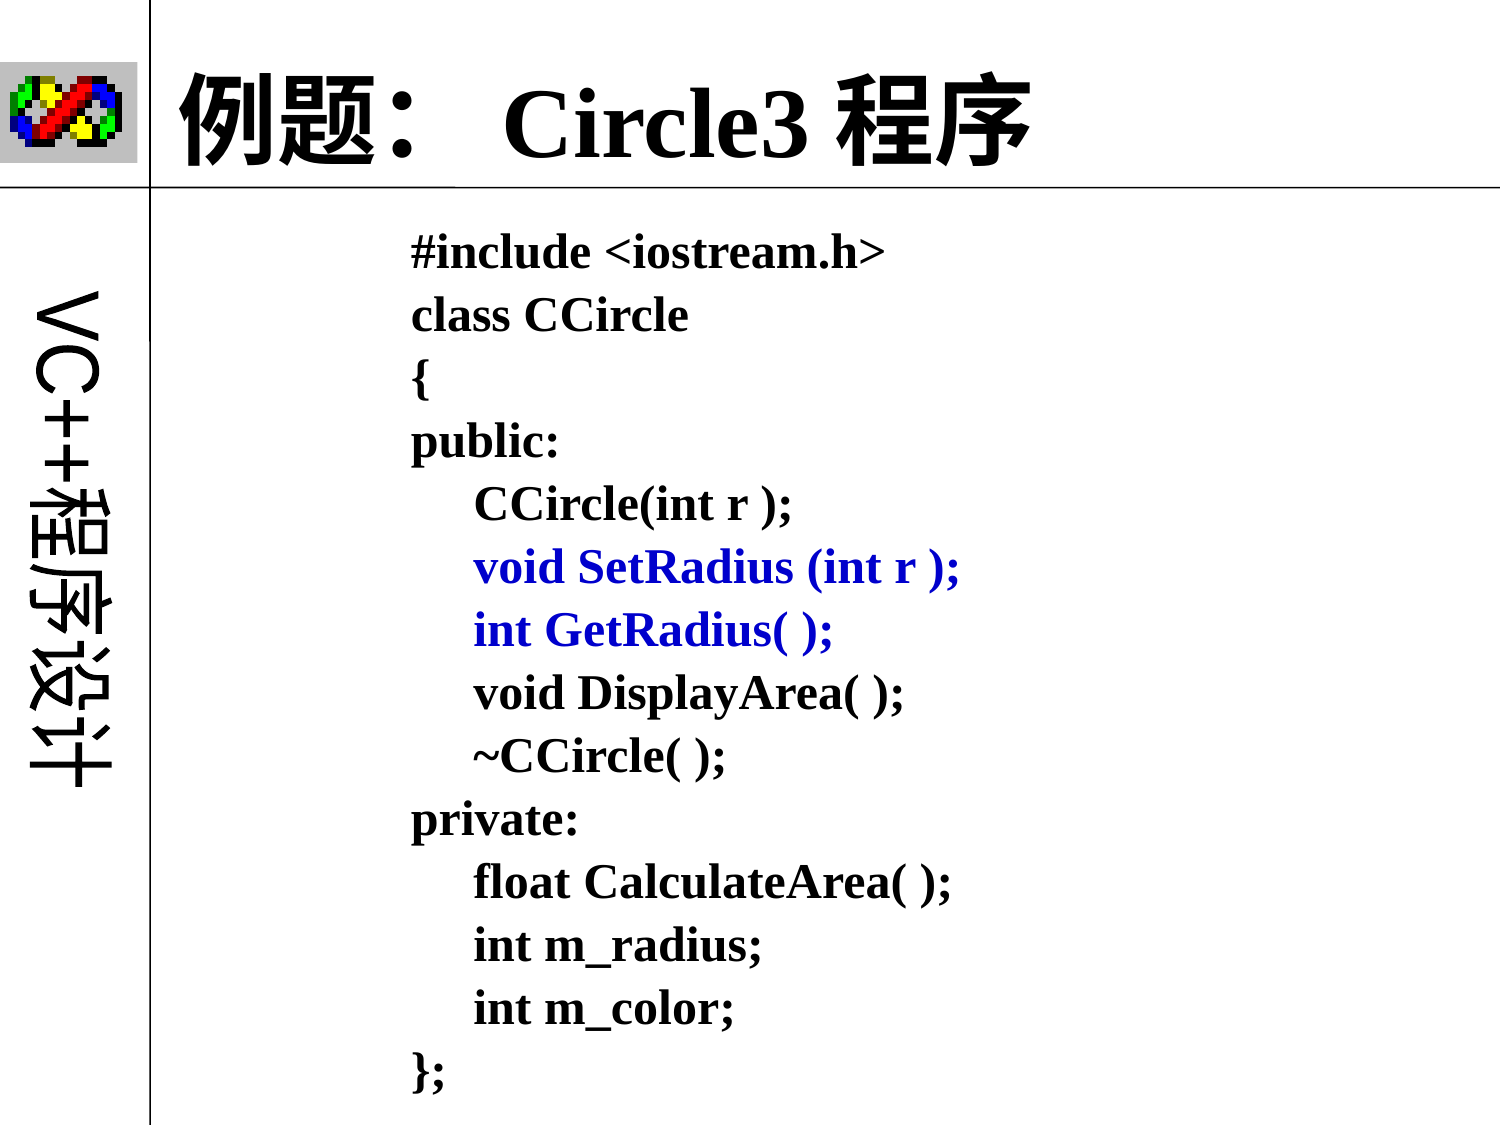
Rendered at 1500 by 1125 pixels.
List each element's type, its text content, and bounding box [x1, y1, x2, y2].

picture [0, 62, 138, 163]
text_box #include <iostream.h> class CCircle { public: CCircle(int r ); void SetRadius (int r ); int GetRadius( ); void DisplayArea( ); ~CCircle( ); private: float CalculateArea( ); int m_radius; int m_color; }; [396, 208, 1034, 1105]
text_box 例题：Circle3程序 [162, 50, 1113, 185]
